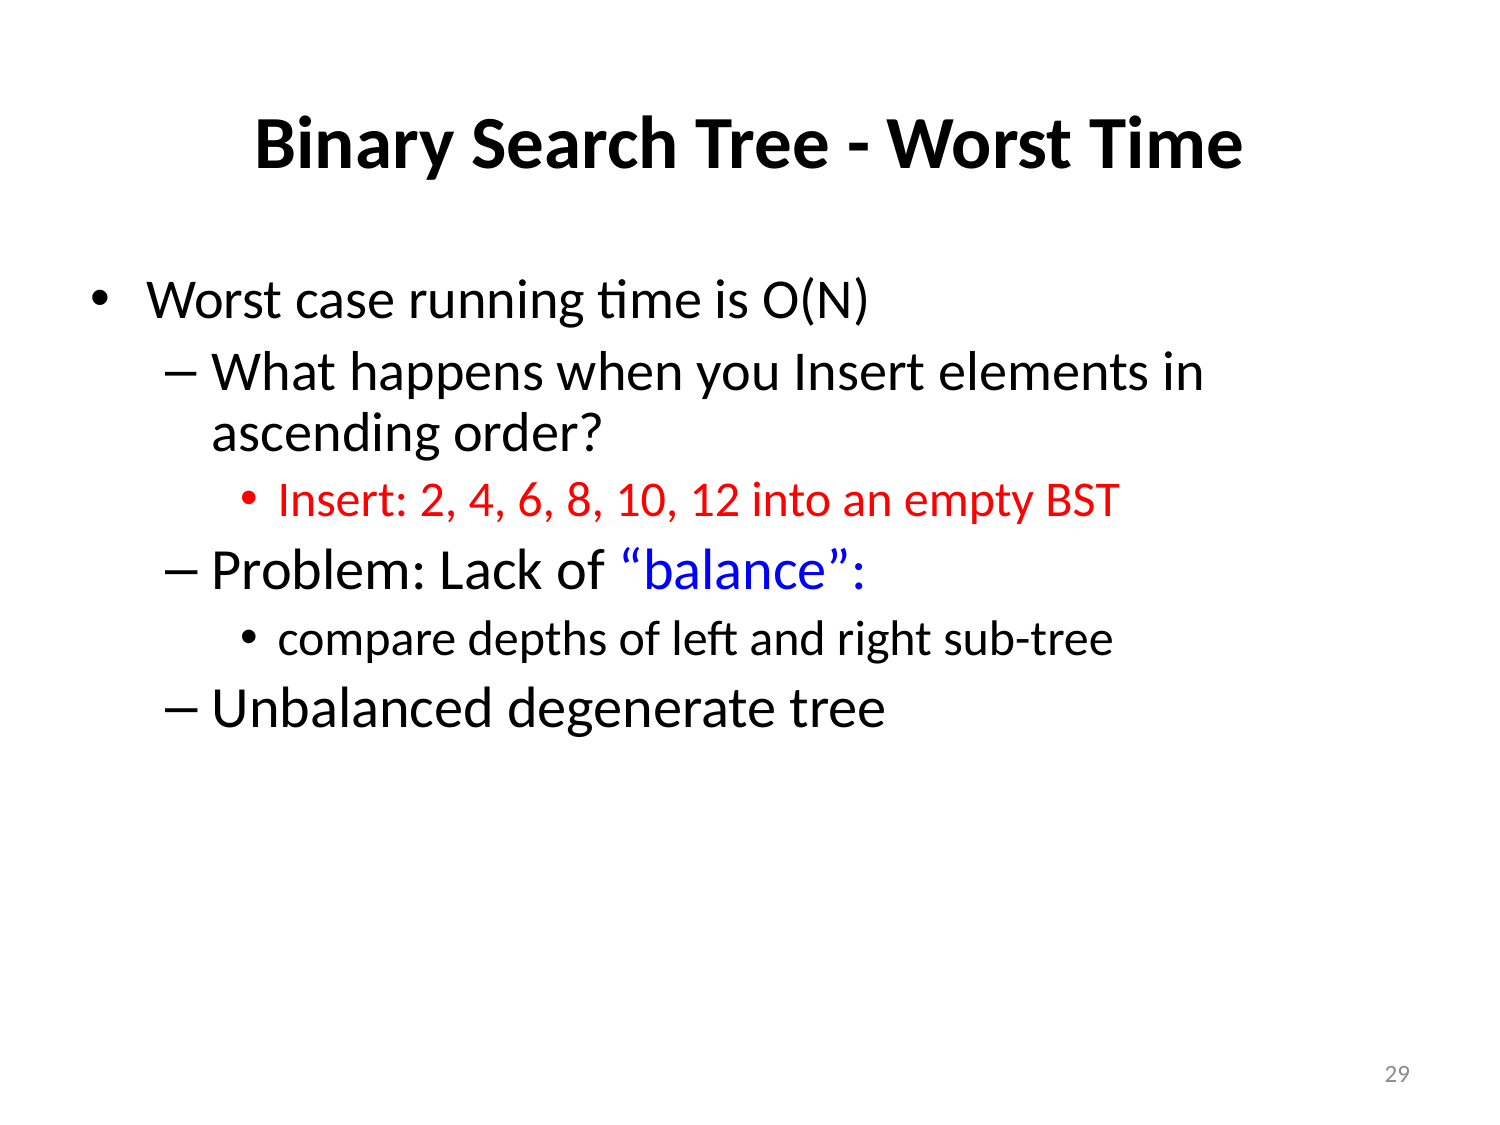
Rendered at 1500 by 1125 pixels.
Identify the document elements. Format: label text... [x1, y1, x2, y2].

title Binary Search Tree - Worst Time [75, 45, 1425, 233]
slide_number 29 [1074, 1042, 1425, 1103]
list Worst case running time is O(N) What happens when you Insert elements in ascending order? Insert: 2, 4, 6, 8, 10, 12 into an empty BST Problem: Lack of “balance”: compare depths of left and right sub-tree Unbalanced degenerate tree [75, 262, 1425, 1005]
